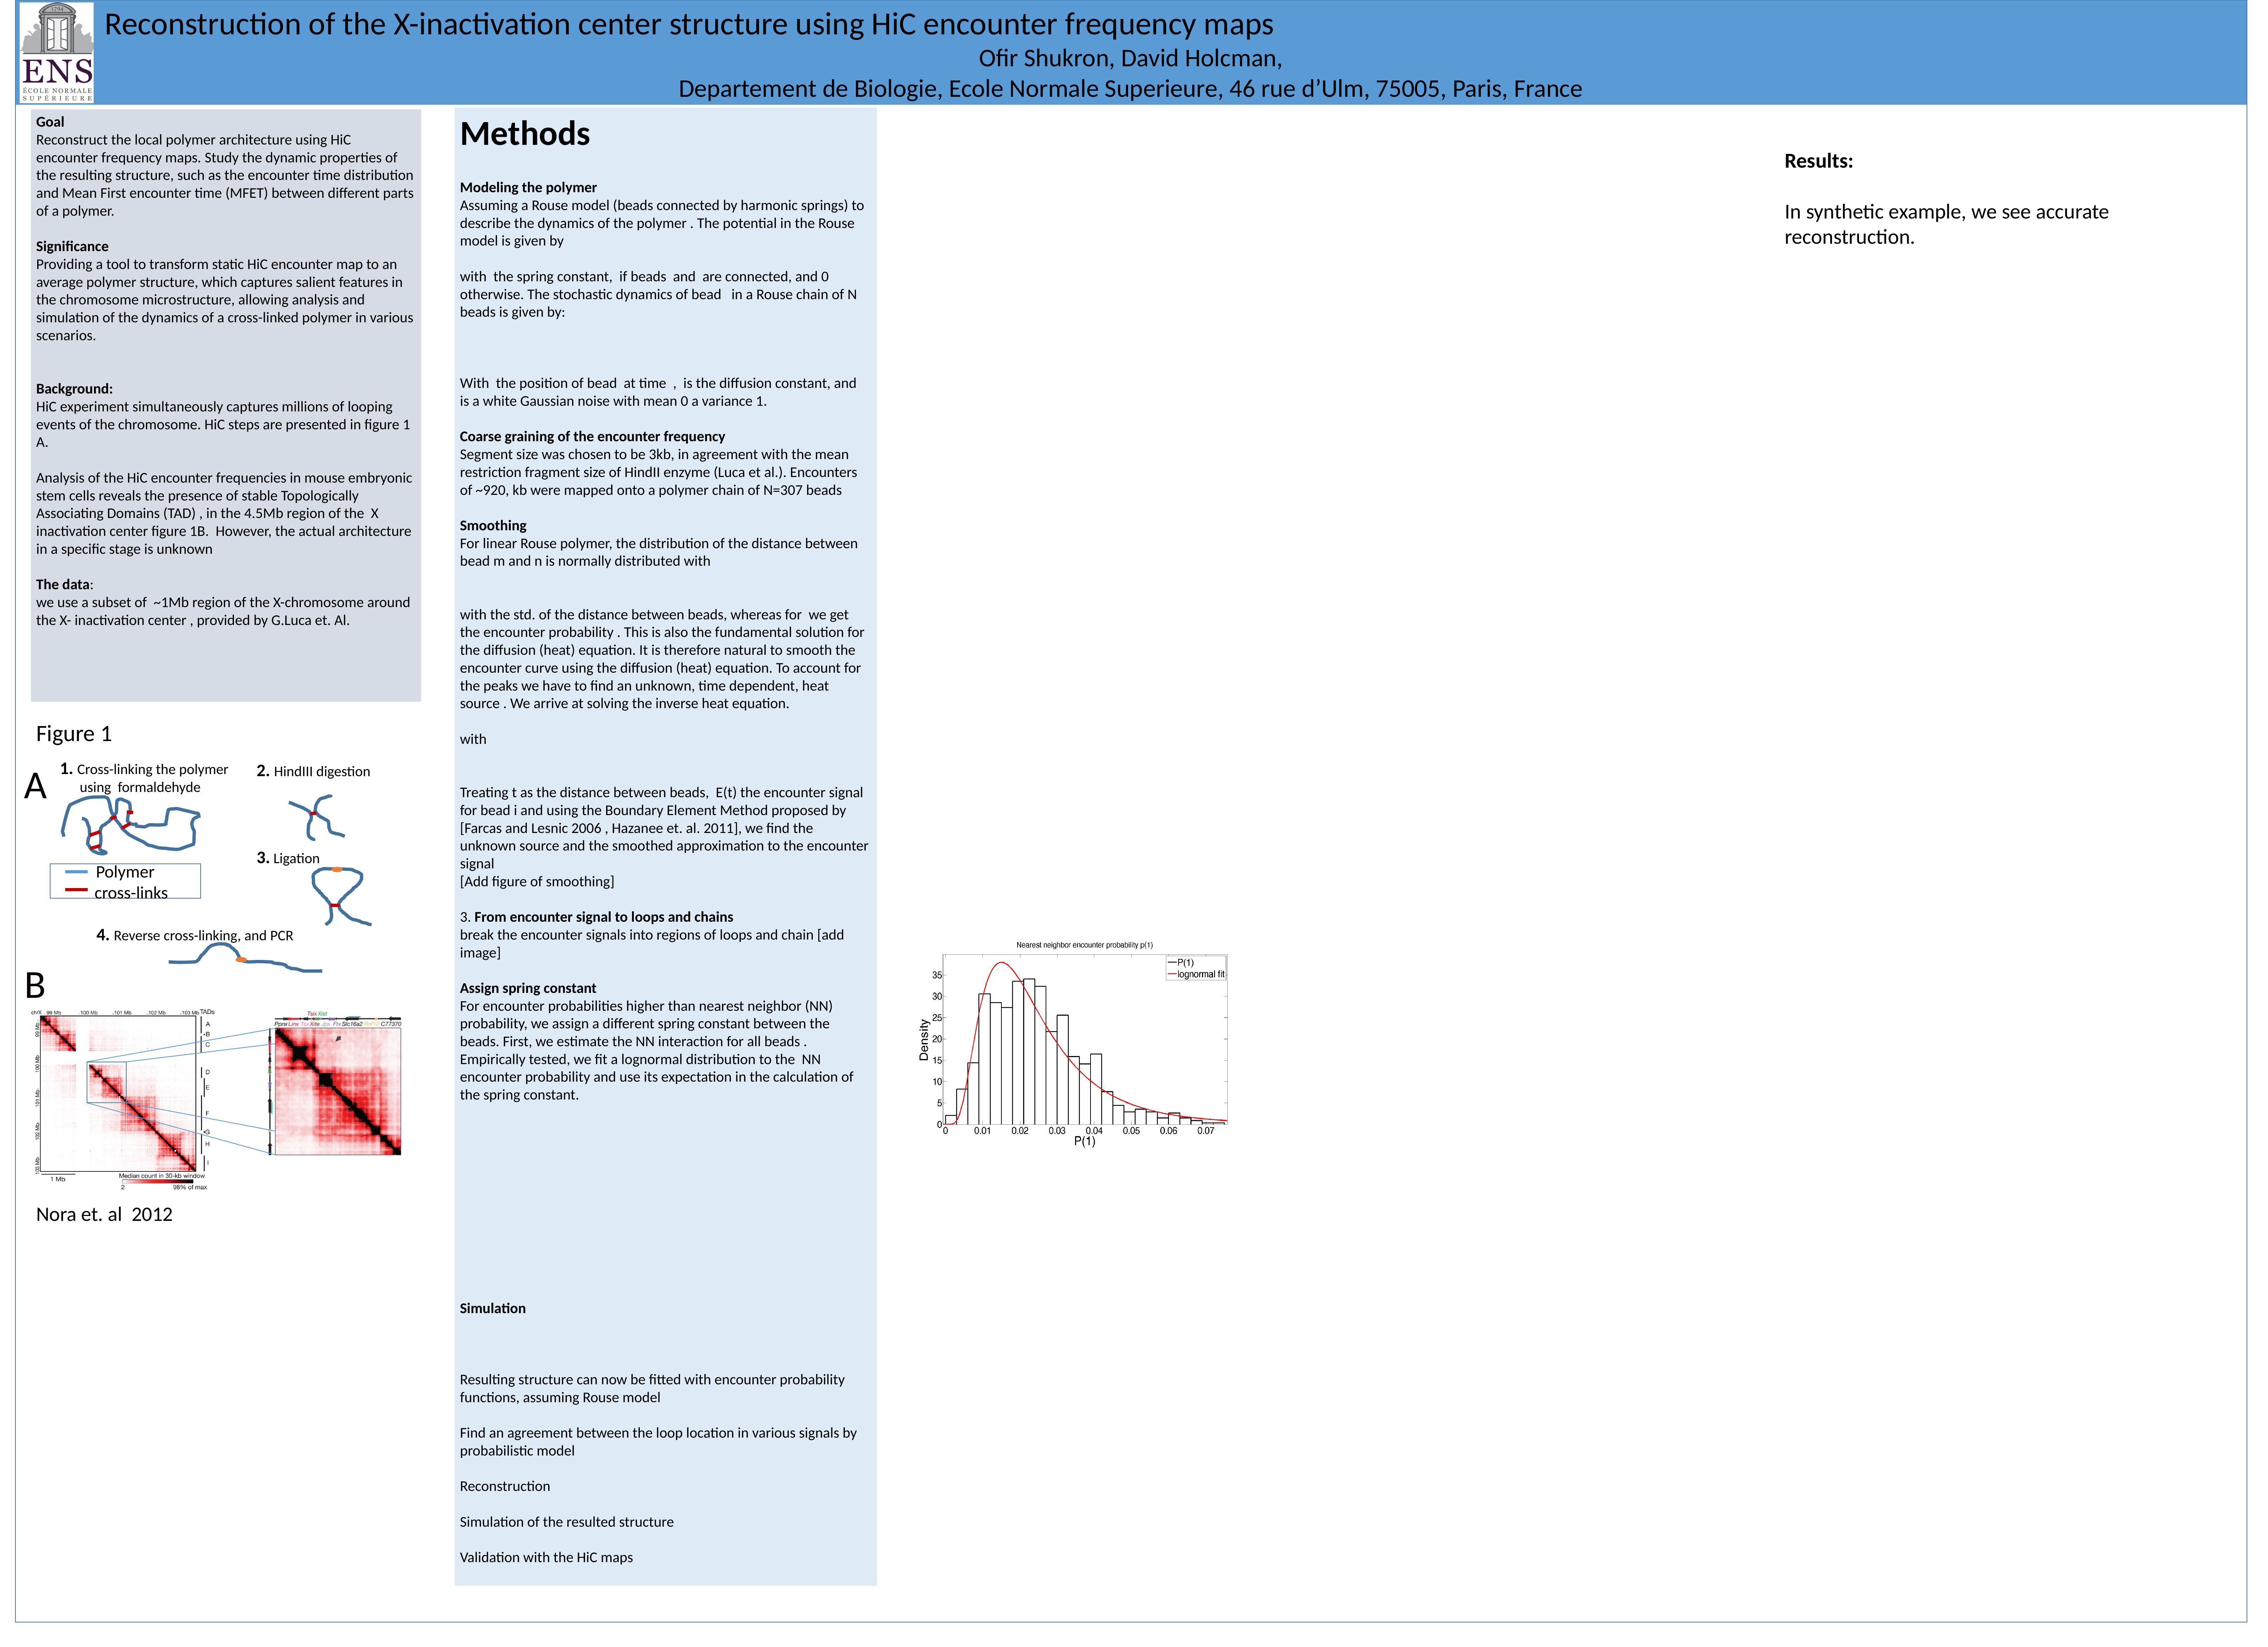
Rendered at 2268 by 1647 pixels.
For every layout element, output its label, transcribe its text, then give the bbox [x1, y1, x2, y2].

text_box [15, 0, 2247, 1622]
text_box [31, 1009, 405, 1191]
text_box A [19, 756, 33, 809]
text_box Figure 1 [31, 715, 267, 749]
text_box Nora et. al 2012 [31, 1198, 371, 1228]
picture [896, 938, 1263, 1148]
picture [20, 2, 94, 103]
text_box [50, 754, 414, 971]
text_box B [19, 956, 50, 1009]
